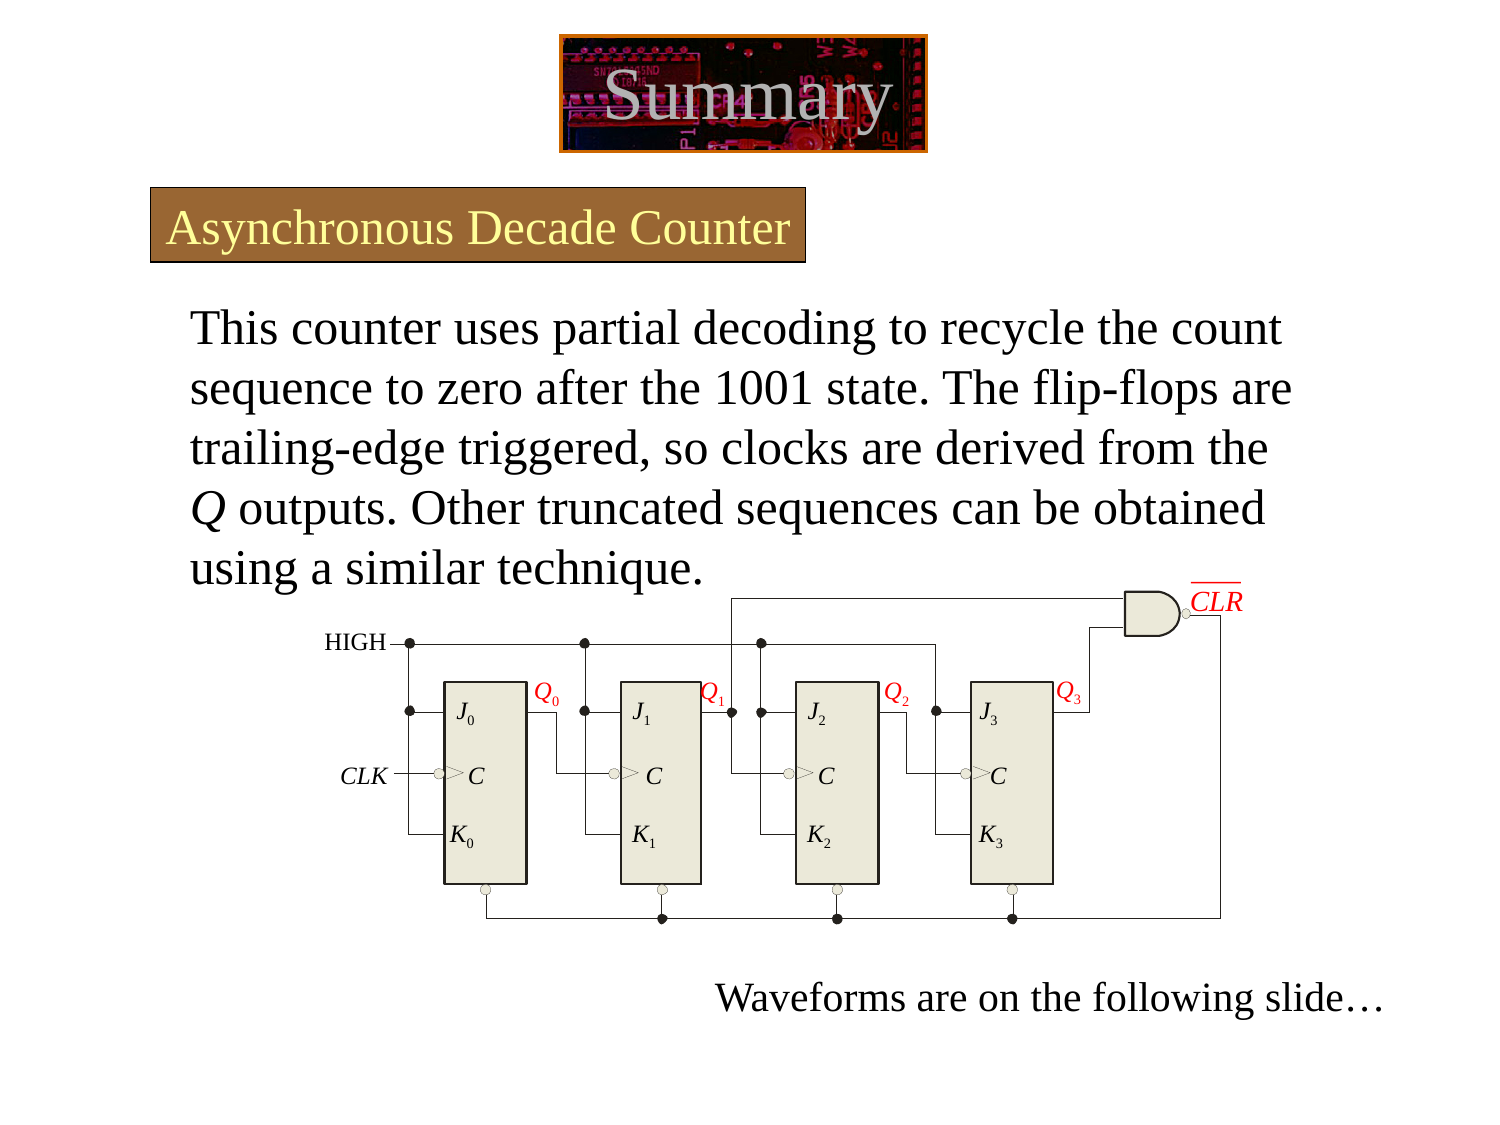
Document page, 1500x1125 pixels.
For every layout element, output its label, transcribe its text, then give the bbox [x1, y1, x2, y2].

text_box This counter uses partial decoding to recycle the count sequence to zero after the 1001 state. The flip-flops are trailing-edge triggered, so clocks are derived from the Q outputs. Other truncated sequences can be obtained using a similar technique. [174, 287, 1325, 603]
picture [562, 37, 925, 150]
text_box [324, 587, 1226, 927]
text_box Waveforms are on the following slide… [699, 962, 1475, 1028]
text_box CLR [1175, 574, 1300, 625]
text_box Asynchronous Decade Counter [150, 187, 806, 263]
